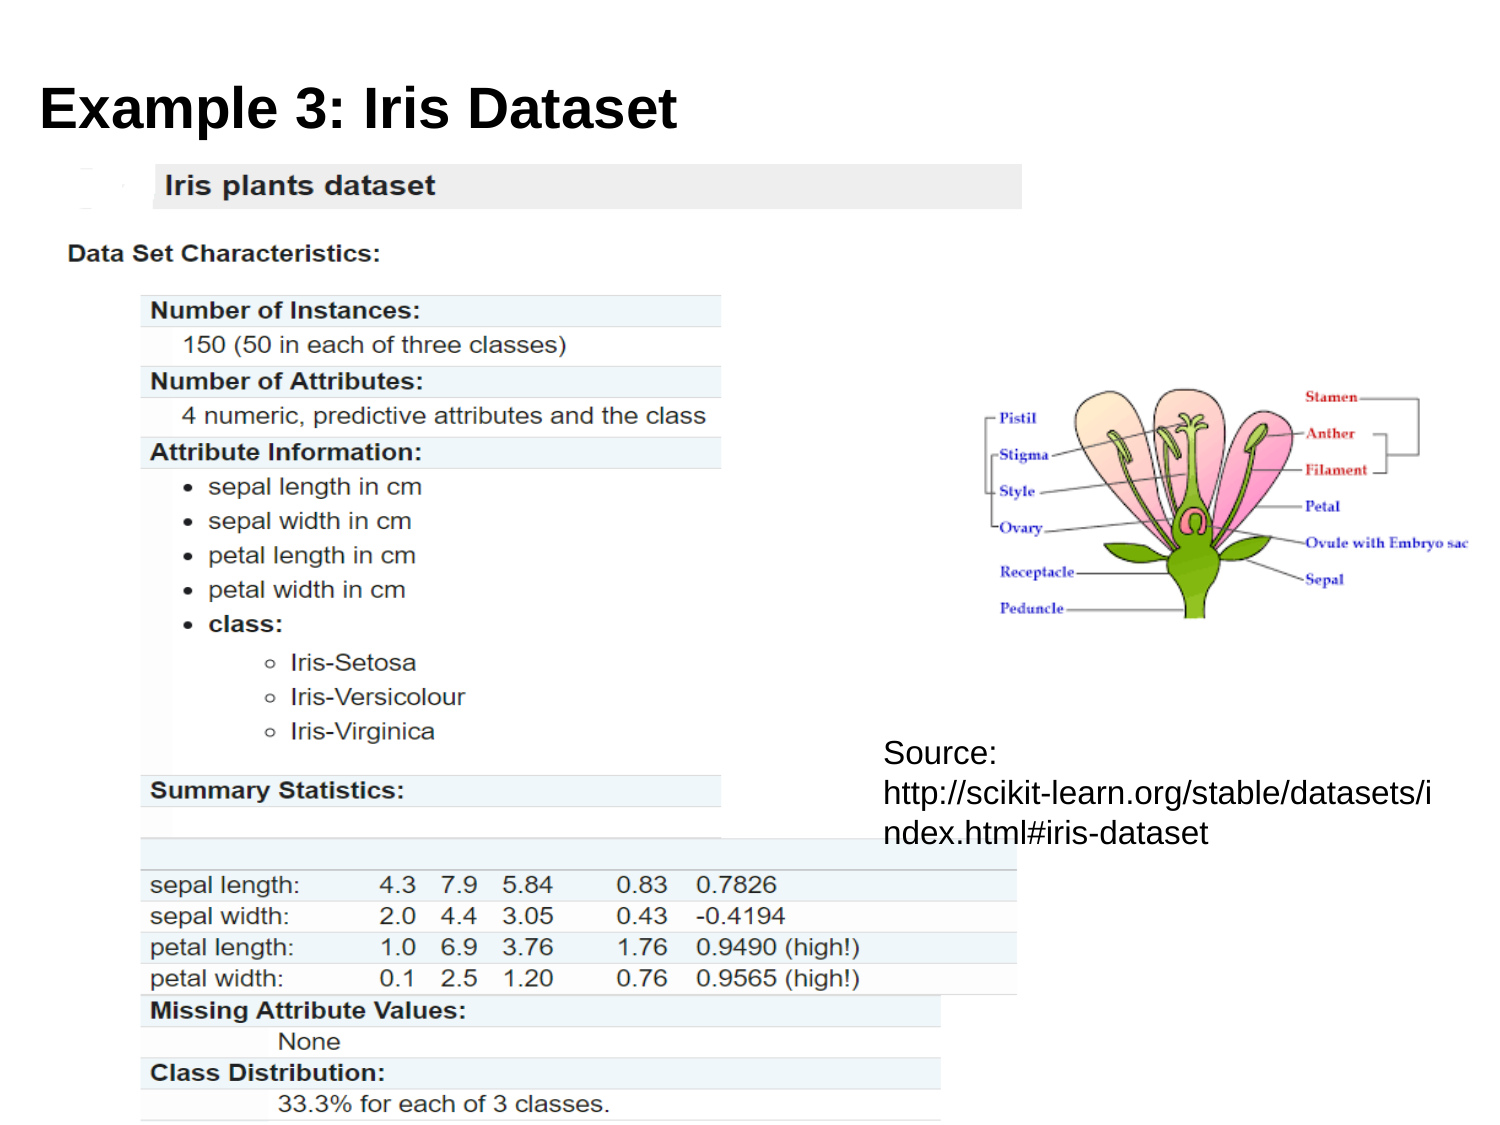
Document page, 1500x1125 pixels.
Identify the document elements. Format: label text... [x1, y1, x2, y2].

picture [56, 164, 1481, 1125]
text_box Source: http://scikit-learn.org/stable/datasets/index.html#iris-dataset [1026, 723, 1461, 859]
text_box Example 3: Iris Dataset [24, 62, 1413, 148]
